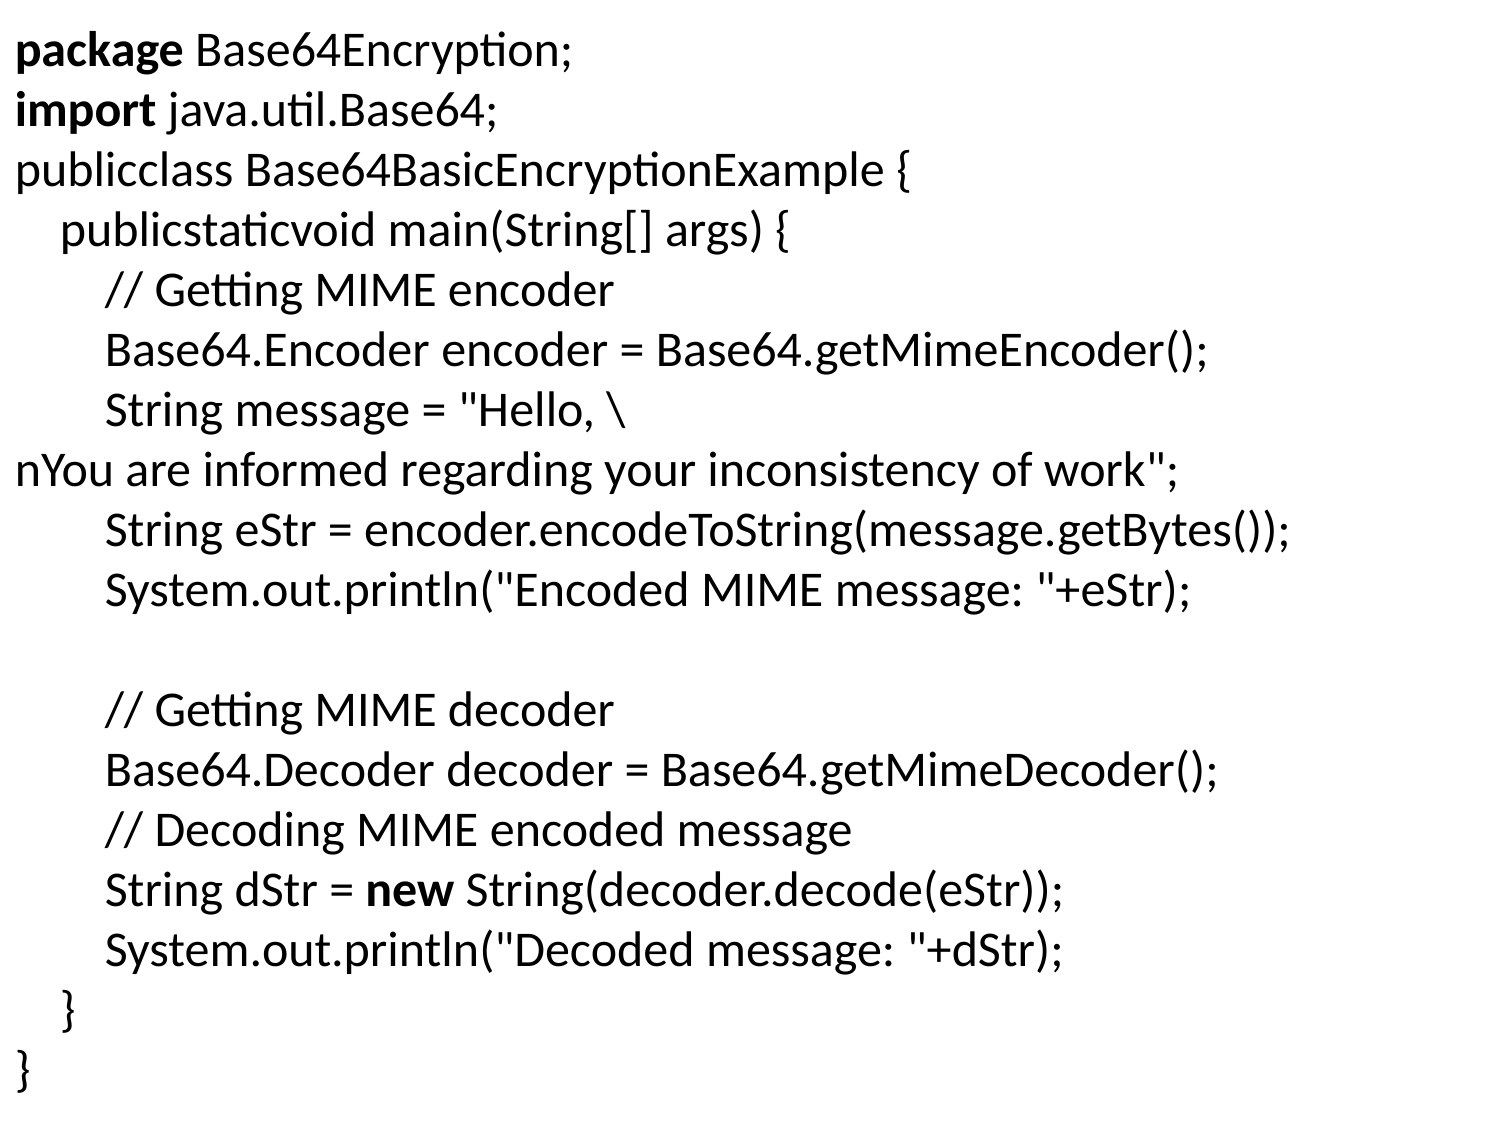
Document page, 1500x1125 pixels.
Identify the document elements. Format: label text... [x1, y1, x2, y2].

text_box package Base64Encryption; import java.util.Base64; publicclass Base64BasicEncryptionExample { publicstaticvoid main(String[] args) { // Getting MIME encoder Base64.Encoder encoder = Base64.getMimeEncoder(); String message = "Hello, \nYou are informed regarding your inconsistency of work"; String eStr = encoder.encodeToString(message.getBytes()); System.out.println("Encoded MIME message: "+eStr); // Getting MIME decoder Base64.Decoder decoder = Base64.getMimeDecoder(); // Decoding MIME encoded message String dStr = new String(decoder.decode(eStr)); System.out.println("Decoded message: "+dStr); } } [0, 9, 1500, 1105]
